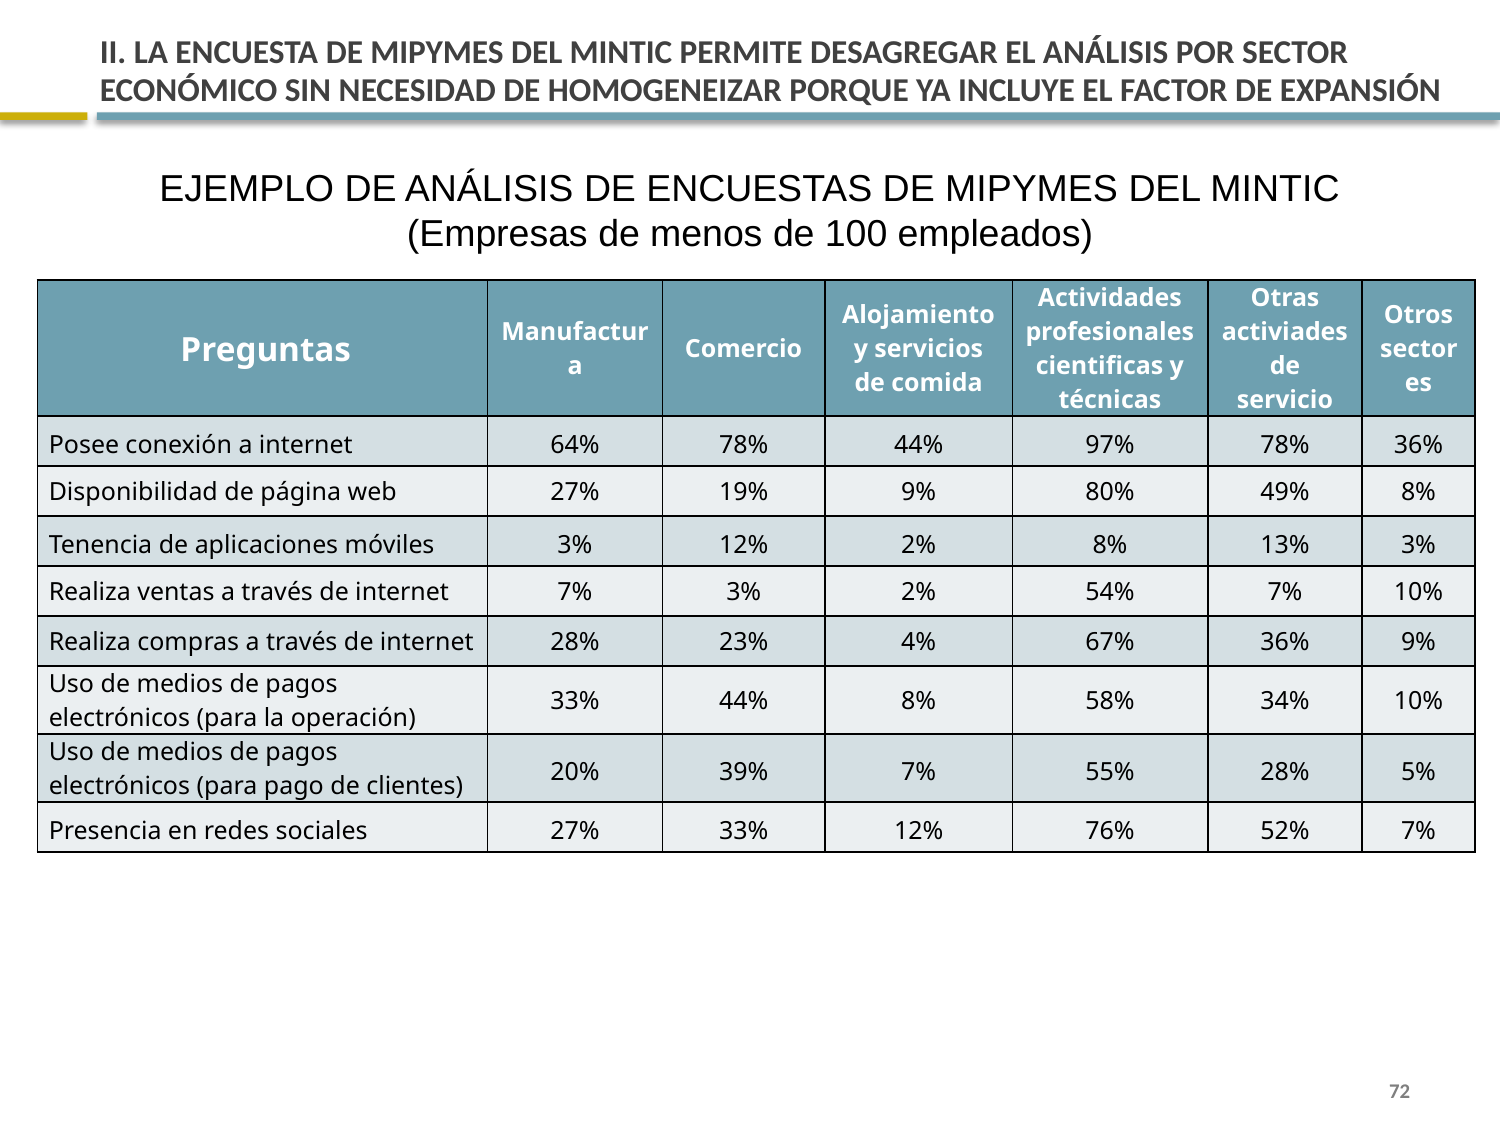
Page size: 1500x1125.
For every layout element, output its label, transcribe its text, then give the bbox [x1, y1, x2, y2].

table_cell 13% [1209, 517, 1361, 565]
table_cell 5% [1363, 735, 1474, 801]
table_cell 3% [1363, 517, 1474, 565]
table_cell 44% [663, 667, 824, 733]
table_cell 33% [488, 667, 662, 733]
table_cell 10% [1363, 567, 1474, 615]
table_cell 4% [826, 617, 1012, 665]
table_cell 8% [1363, 467, 1474, 515]
table_cell 36% [1363, 417, 1474, 465]
table_cell 27% [488, 467, 662, 515]
table_cell 2% [826, 517, 1012, 565]
table_header Preguntas [38, 281, 487, 415]
table_cell 33% [663, 803, 824, 851]
table_cell 12% [826, 803, 1012, 851]
table_header Otras activiades de servicio [1209, 281, 1361, 415]
table_cell 7% [826, 735, 1012, 801]
table_cell 28% [1209, 735, 1361, 801]
table_cell 44% [826, 417, 1012, 465]
table_cell 76% [1013, 803, 1207, 851]
table_cell 27% [488, 803, 662, 851]
table_cell 78% [1209, 417, 1361, 465]
table_cell 9% [1363, 617, 1474, 665]
table_cell Disponibilidad de página web [38, 467, 487, 515]
table_cell 10% [1363, 667, 1474, 733]
table_cell Realiza ventas a través de internet [38, 567, 487, 615]
table_cell 49% [1209, 467, 1361, 515]
table_cell Presencia en redes sociales [38, 803, 487, 851]
table_cell 8% [826, 667, 1012, 733]
table_cell 23% [663, 617, 824, 665]
title II. LA ENCUESTA DE MIPYMES DEL MINTIC PERMITE DESAGREGAR EL ANÁLISIS POR SECTOR Económico SIN NECESIDAD DE HOMOGENEIZAR PORQUE YA INCLUYE EL FACTOR DE EXPANSIÓN [99, 12, 1463, 113]
table_cell 55% [1013, 735, 1207, 801]
table_cell Realiza compras a través de internet [38, 617, 487, 665]
table_cell 12% [663, 517, 824, 565]
table_cell 2% [826, 567, 1012, 615]
table_cell 34% [1209, 667, 1361, 733]
text_box EJEMPLO DE ANÁLISIS DE ENCUESTAS DE MIPYMES DEL MINTIC (Empresas de menos de 100 empleados) [137, 156, 1363, 262]
table_header Comercio [663, 281, 824, 415]
table_cell 67% [1013, 617, 1207, 665]
table_cell Posee conexión a internet [38, 417, 487, 465]
table_cell Uso de medios de pagos electrónicos (para la operación) [38, 667, 487, 733]
table_header Manufactura [488, 281, 662, 415]
table_cell 9% [826, 467, 1012, 515]
table_header Otros sectores [1363, 281, 1474, 415]
table_cell 3% [663, 567, 824, 615]
table_cell 80% [1013, 467, 1207, 515]
table_cell 28% [488, 617, 662, 665]
table_cell 64% [488, 417, 662, 465]
table_cell 78% [663, 417, 824, 465]
table_cell 52% [1209, 803, 1361, 851]
table_cell 19% [663, 467, 824, 515]
table_header Actividades profesionales cientificas y técnicas [1013, 281, 1207, 415]
table_cell 3% [488, 517, 662, 565]
table_cell 20% [488, 735, 662, 801]
table_cell 7% [1209, 567, 1361, 615]
table_cell 39% [663, 735, 824, 801]
table_cell 36% [1209, 617, 1361, 665]
table_cell Tenencia de aplicaciones móviles [38, 517, 487, 565]
table_cell 7% [488, 567, 662, 615]
table_cell Uso de medios de pagos electrónicos (para pago de clientes) [38, 735, 487, 801]
table_cell 97% [1013, 417, 1207, 465]
table_cell 54% [1013, 567, 1207, 615]
table_header Alojamiento y servicios de comida [826, 281, 1012, 415]
table_cell 8% [1013, 517, 1207, 565]
table_cell 58% [1013, 667, 1207, 733]
table_cell 7% [1363, 803, 1474, 851]
